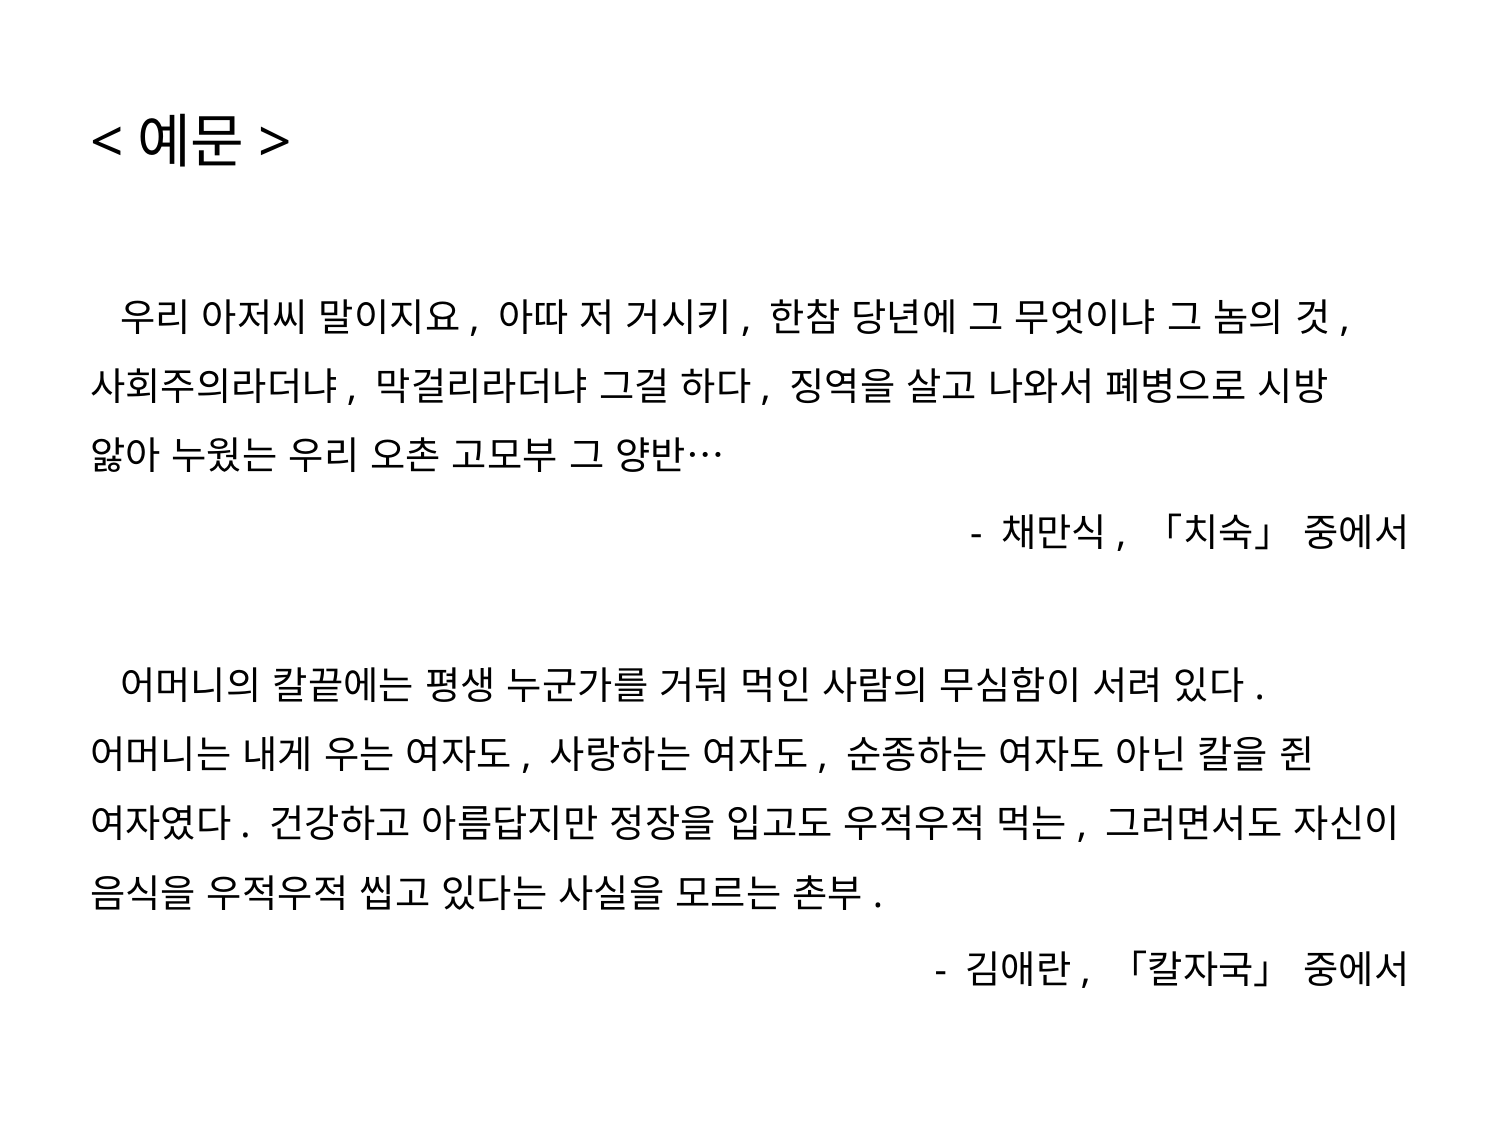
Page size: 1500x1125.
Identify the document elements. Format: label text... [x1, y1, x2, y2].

title <예문> [75, 45, 1425, 233]
list 우리 아저씨 말이지요, 아따 저 거시키, 한참 당년에 그 무엇이냐 그 놈의 것, 사회주의라더냐, 막걸리라더냐 그걸 하다, 징역을 살고 나와서 폐병으로 시방 앓아 누웠는 우리 오촌 고모부 그 양반… - 채만식, 「치숙」 중에서 어머니의 칼끝에는 평생 누군가를 거둬 먹인 사람의 무심함이 서려 있다. 어머니는 내게 우는 여자도, 사랑하는 여자도, 순종하는 여자도 아닌 칼을 쥔 여자였다. 건강하고 아름답지만 정장을 입고도 우적우적 먹는, 그러면서도 자신이 음식을 우적우적 씹고 있다는 사실을 모르는 촌부. - 김애란, 「칼자국」 중에서 [75, 262, 1425, 1005]
